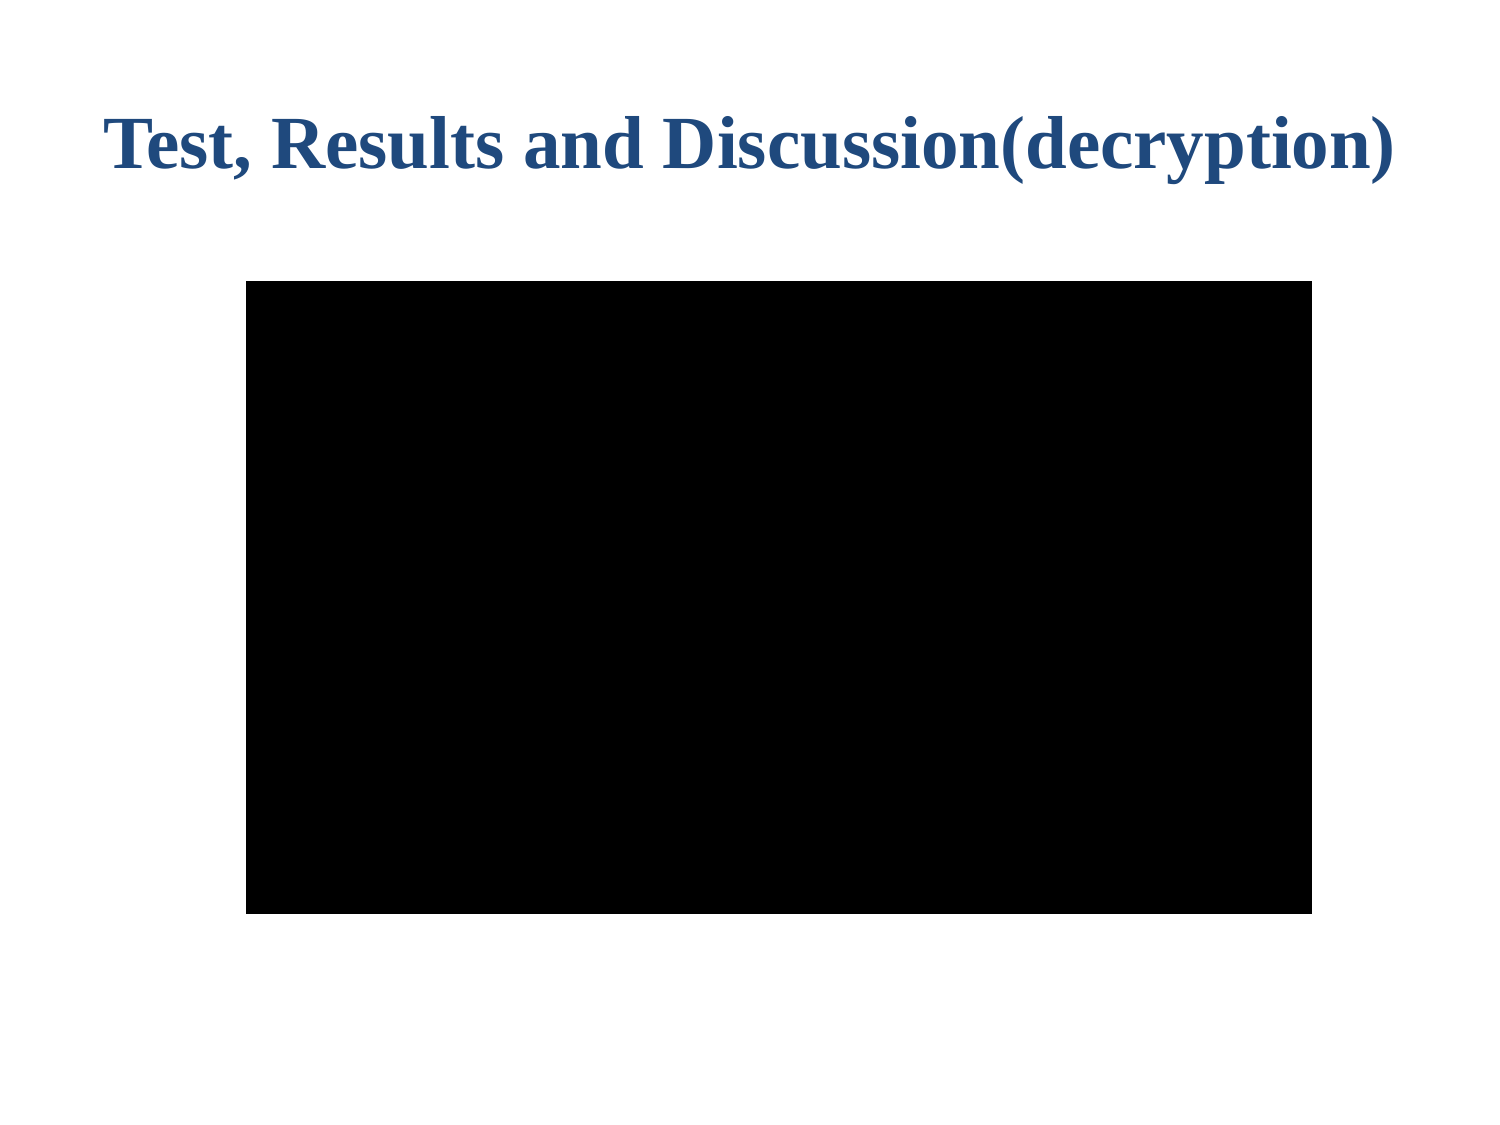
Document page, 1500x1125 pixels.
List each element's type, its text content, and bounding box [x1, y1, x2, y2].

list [245, 280, 1313, 915]
title Test, Results and Discussion(decryption) [75, 45, 1425, 233]
